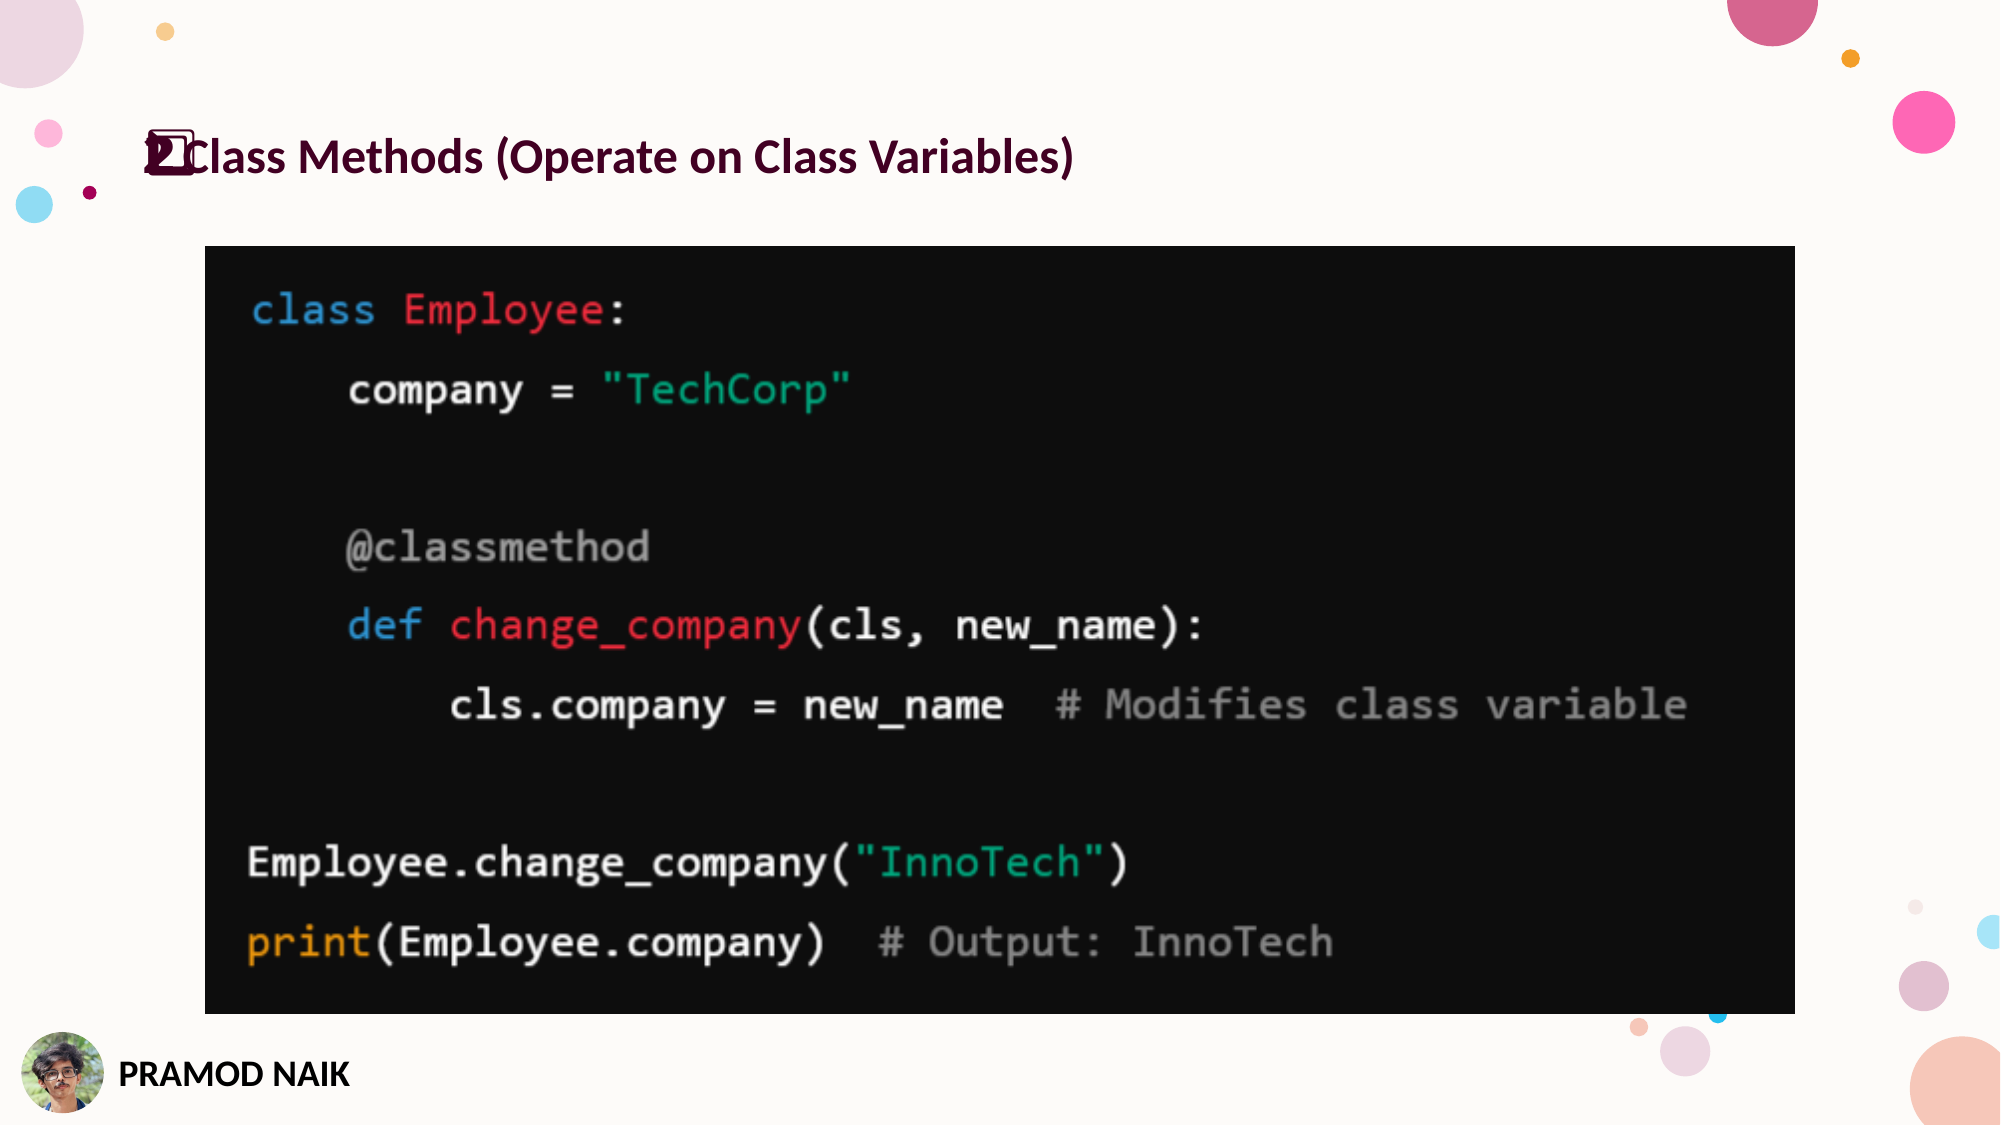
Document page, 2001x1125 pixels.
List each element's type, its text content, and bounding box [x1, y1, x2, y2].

picture [21, 1031, 104, 1114]
list 2️⃣ Class Methods (Operate on Class Variables) [127, 123, 1877, 1014]
picture [205, 246, 1795, 1014]
